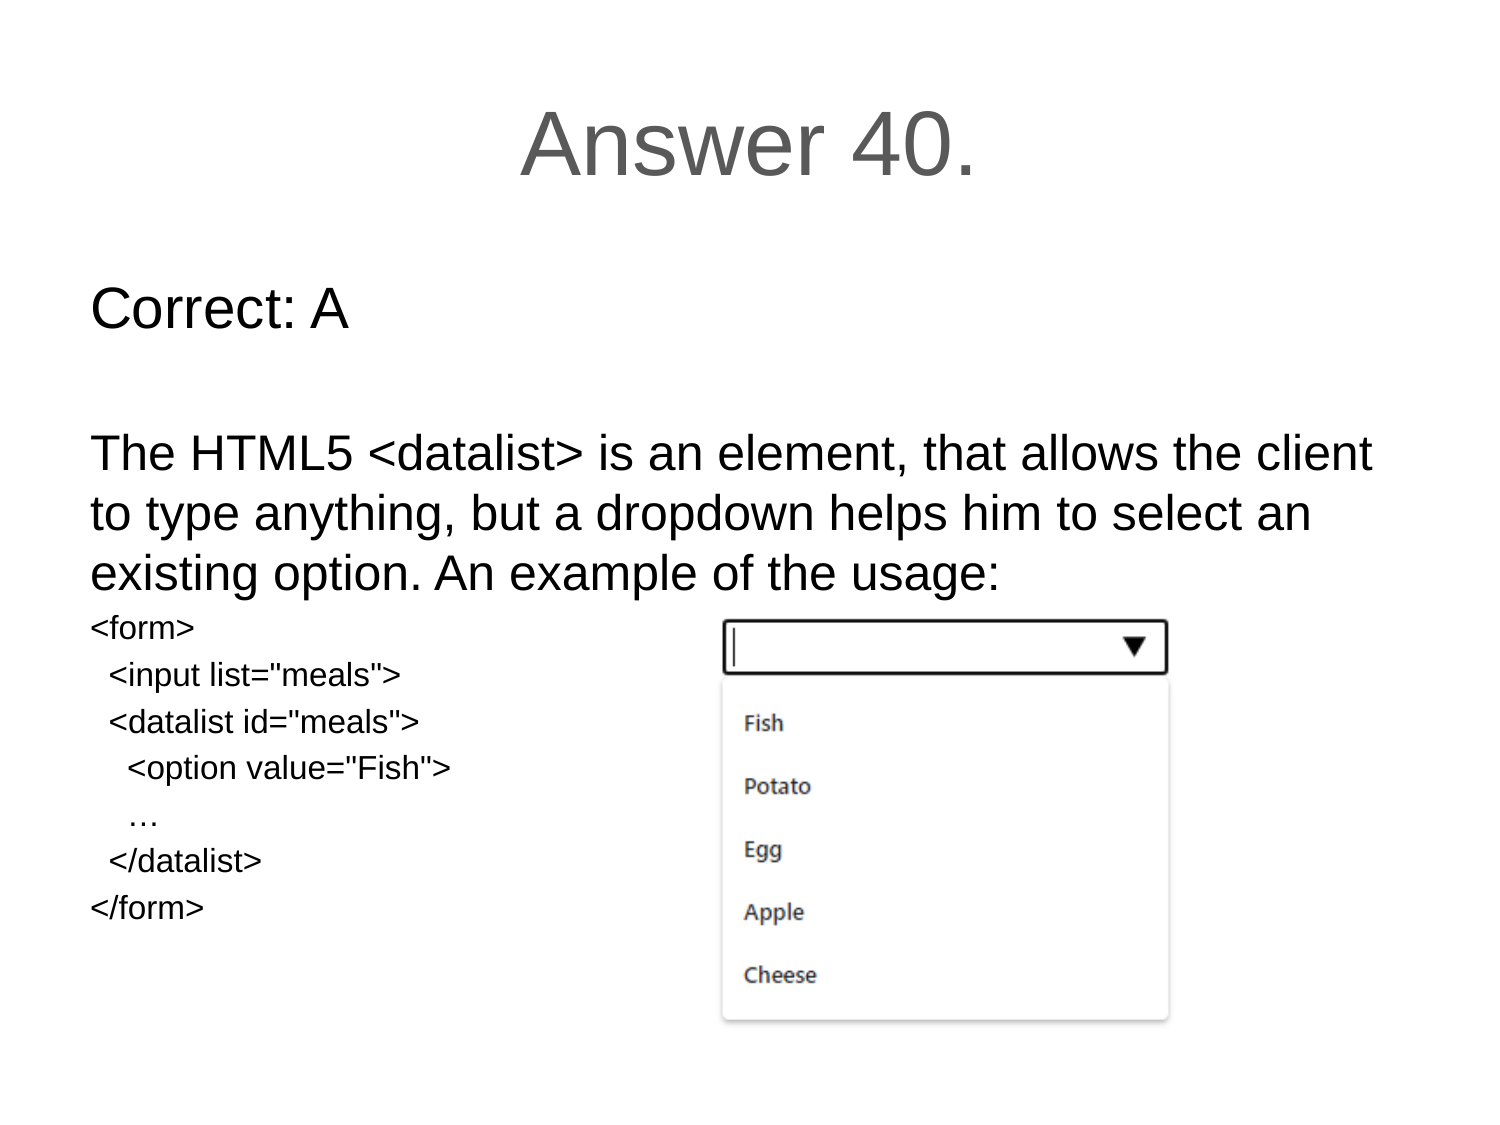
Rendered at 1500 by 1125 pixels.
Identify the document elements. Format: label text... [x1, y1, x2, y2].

picture [702, 609, 1284, 1055]
title Answer 40. [75, 45, 1425, 233]
list Correct: A The HTML5 <datalist> is an element, that allows the client to type anything, but a dropdown helps him to select an existing option. An example of the usage: <form> <input list="meals"> <datalist id="meals"> <option value="Fish"> … </datalist> </form> [75, 262, 1425, 1005]
